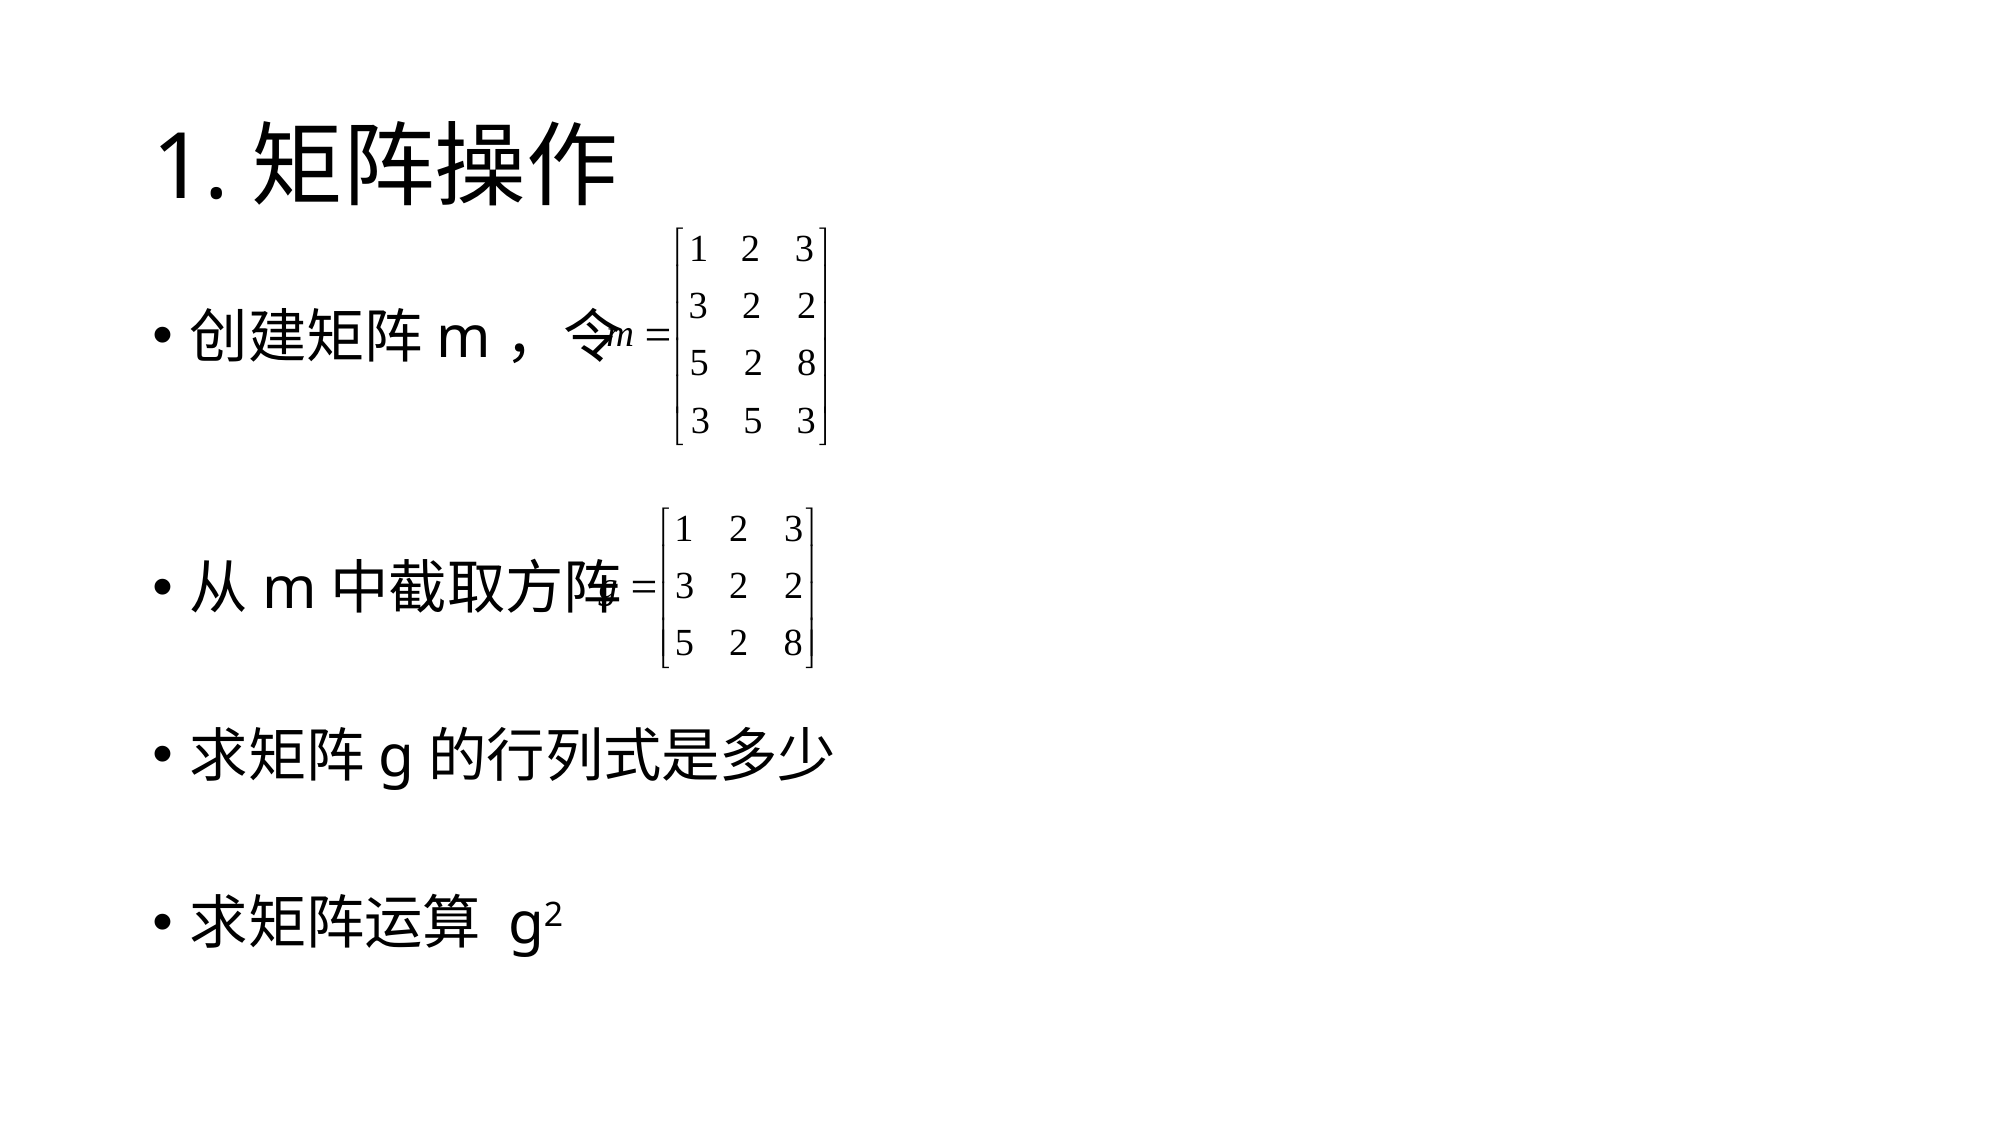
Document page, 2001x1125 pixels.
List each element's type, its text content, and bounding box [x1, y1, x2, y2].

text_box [590, 499, 828, 679]
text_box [600, 222, 841, 452]
list 创建矩阵m，令 从m中截取方阵 求矩阵g的行列式是多少 求矩阵运算 g2 [137, 299, 1863, 1014]
title 1.矩阵操作 [137, 59, 1863, 278]
